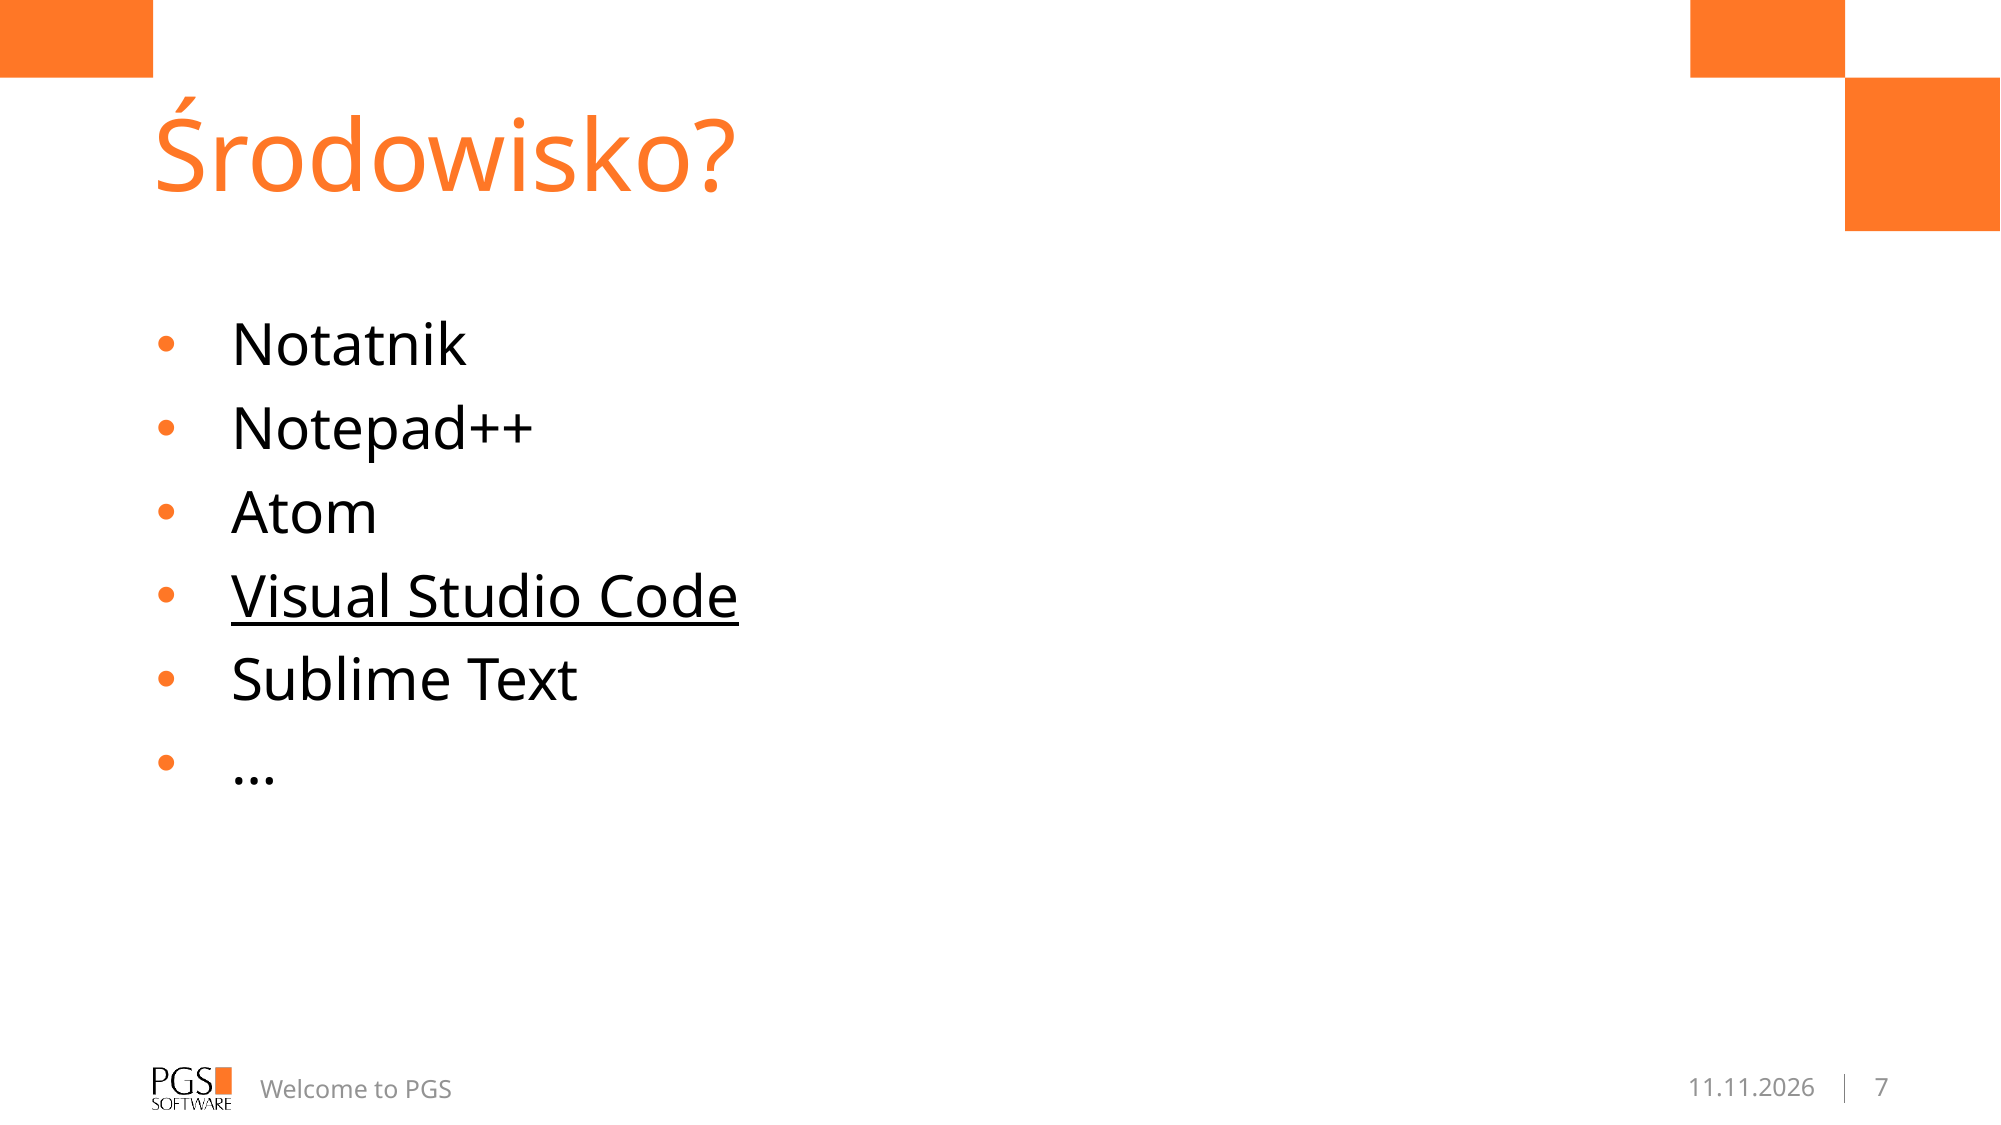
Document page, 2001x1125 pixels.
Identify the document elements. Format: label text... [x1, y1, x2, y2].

title Środowisko? [153, 77, 1691, 232]
slide_number 7 [1845, 1052, 2000, 1125]
list Notatnik Notepad++ Atom Visual Studio Code Sublime Text … [153, 307, 1845, 971]
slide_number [1537, 1052, 1845, 1125]
picture [137, 1052, 230, 1125]
footer Welcome to PGS [230, 1052, 1384, 1125]
